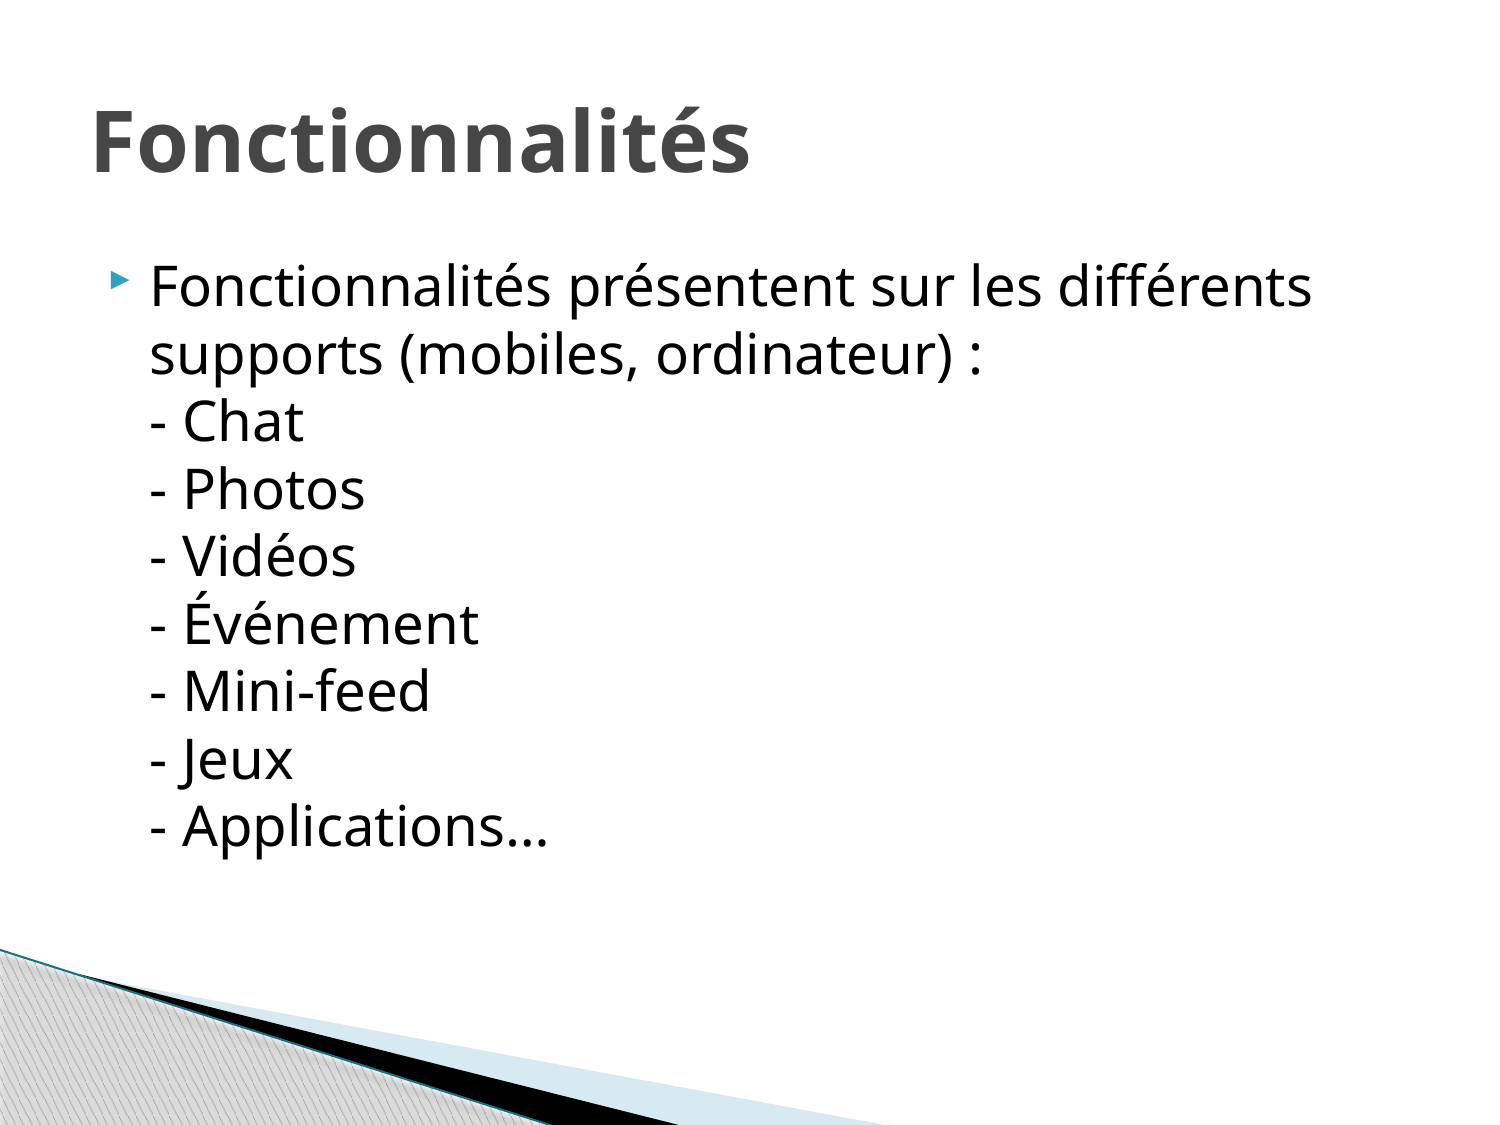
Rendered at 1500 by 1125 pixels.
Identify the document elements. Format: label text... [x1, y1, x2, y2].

title Fonctionnalités [75, 45, 1425, 233]
list Fonctionnalités présentent sur les différents supports (mobiles, ordinateur) : - Chat - Photos - Vidéos - Événement - Mini-feed - Jeux - Applications… [75, 243, 1425, 986]
